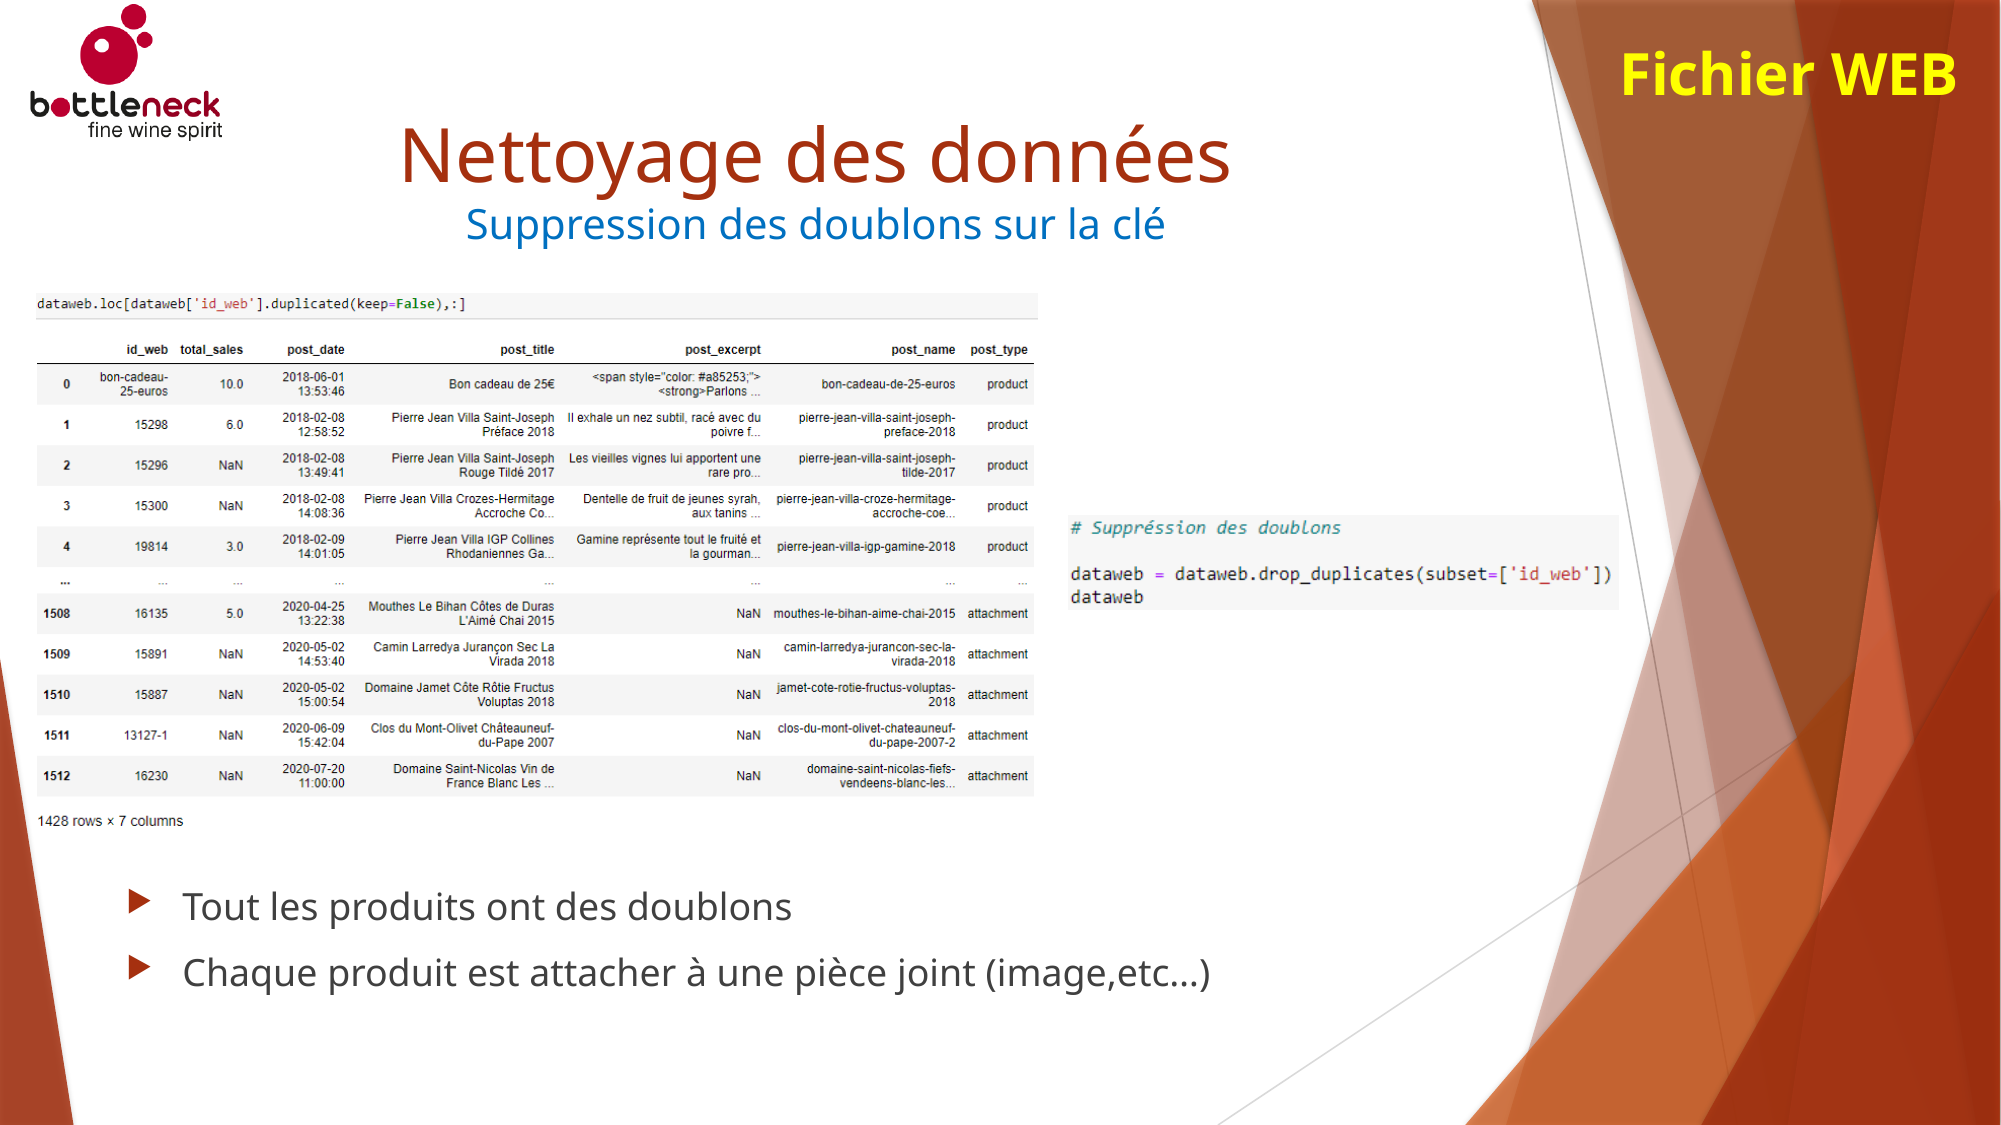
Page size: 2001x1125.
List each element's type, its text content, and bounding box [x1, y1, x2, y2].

list Tout les produits ont des doublons Chaque produit est attacher à une pièce joint (image,etc…) [111, 875, 1522, 1065]
title Nettoyage des données Suppression des doublons sur la clé [111, 99, 1522, 317]
picture [0, 0, 259, 150]
picture [1067, 514, 1619, 611]
picture [35, 293, 1039, 832]
text_box Fichier WEB [1084, 29, 2000, 246]
